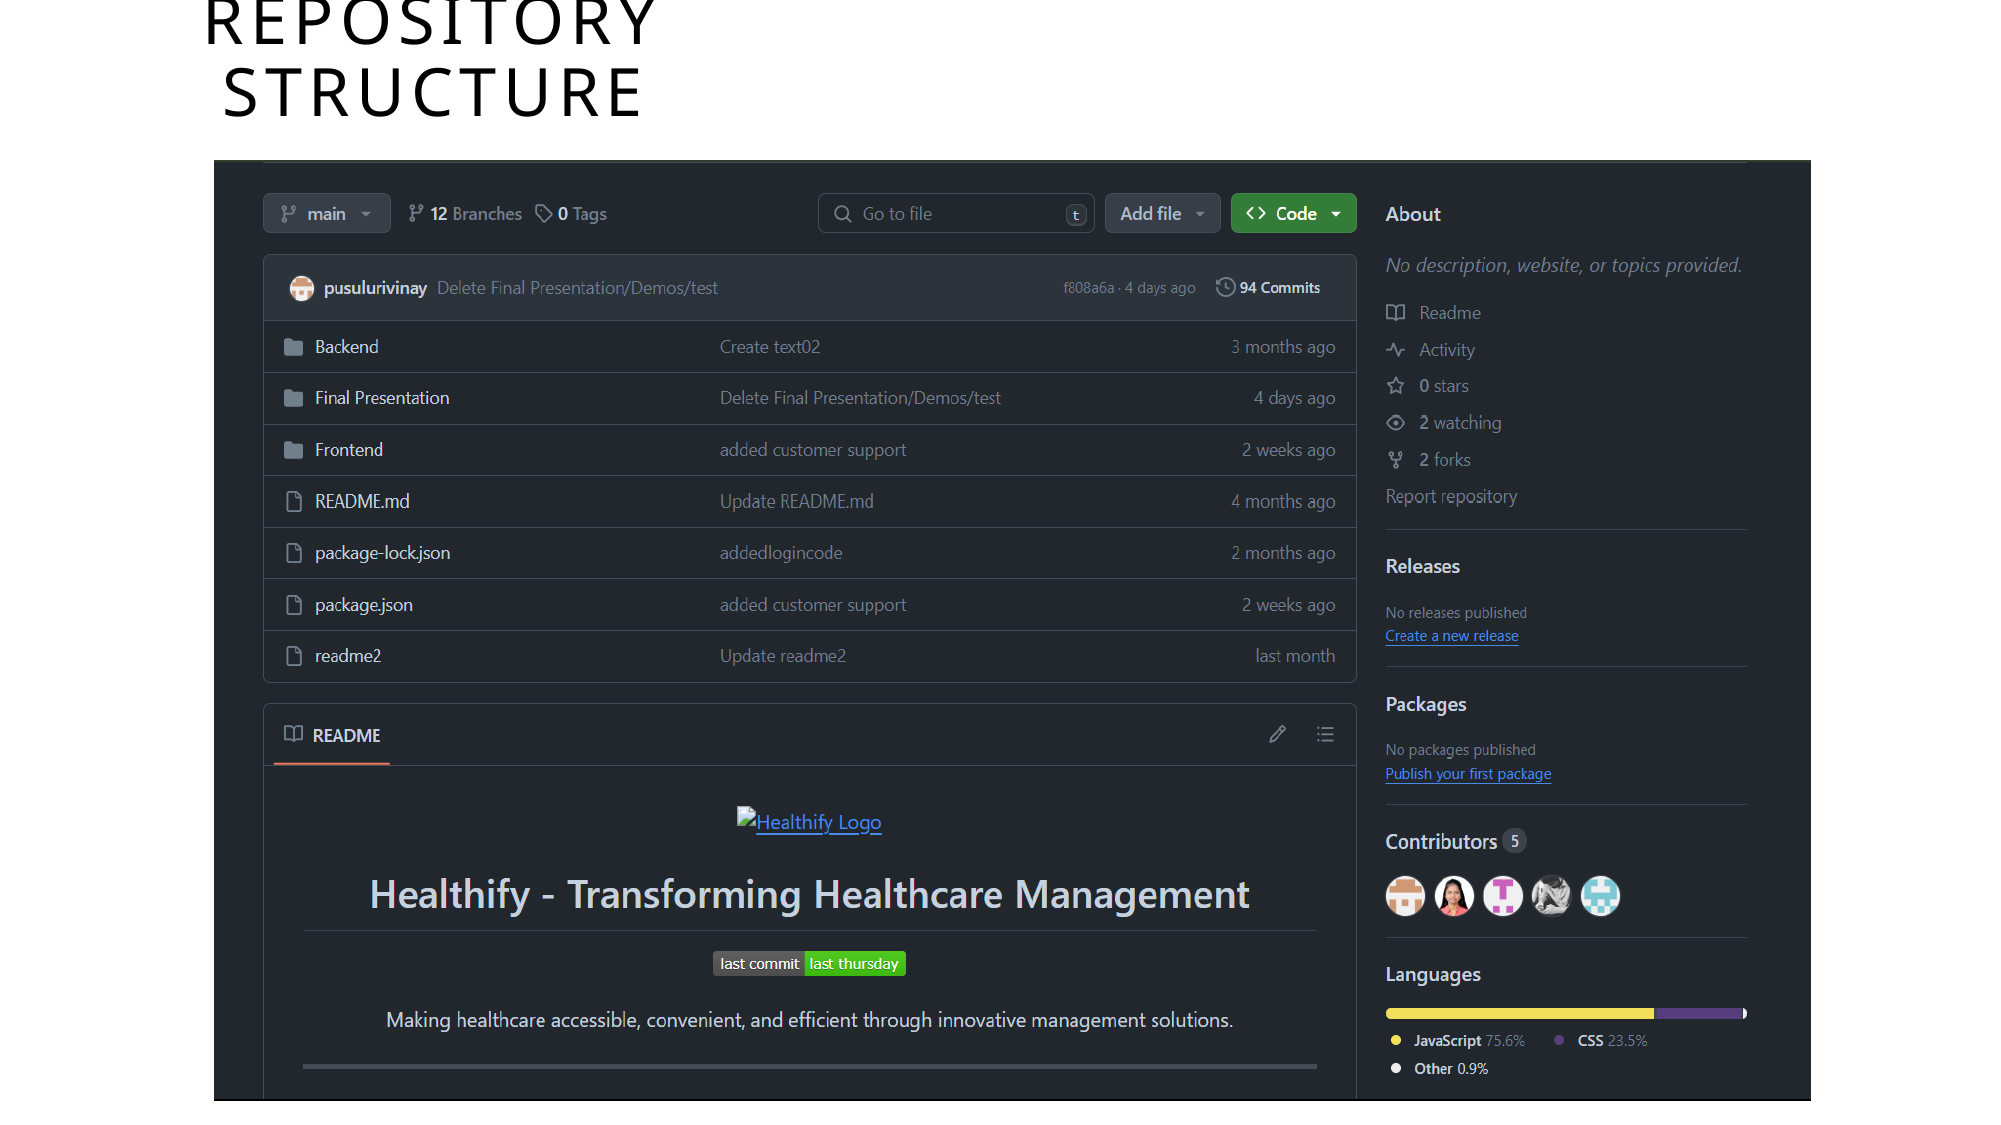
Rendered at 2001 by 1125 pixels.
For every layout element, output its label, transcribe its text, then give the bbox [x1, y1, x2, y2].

picture [213, 159, 1812, 1101]
title Repository Structure [17, 24, 849, 139]
